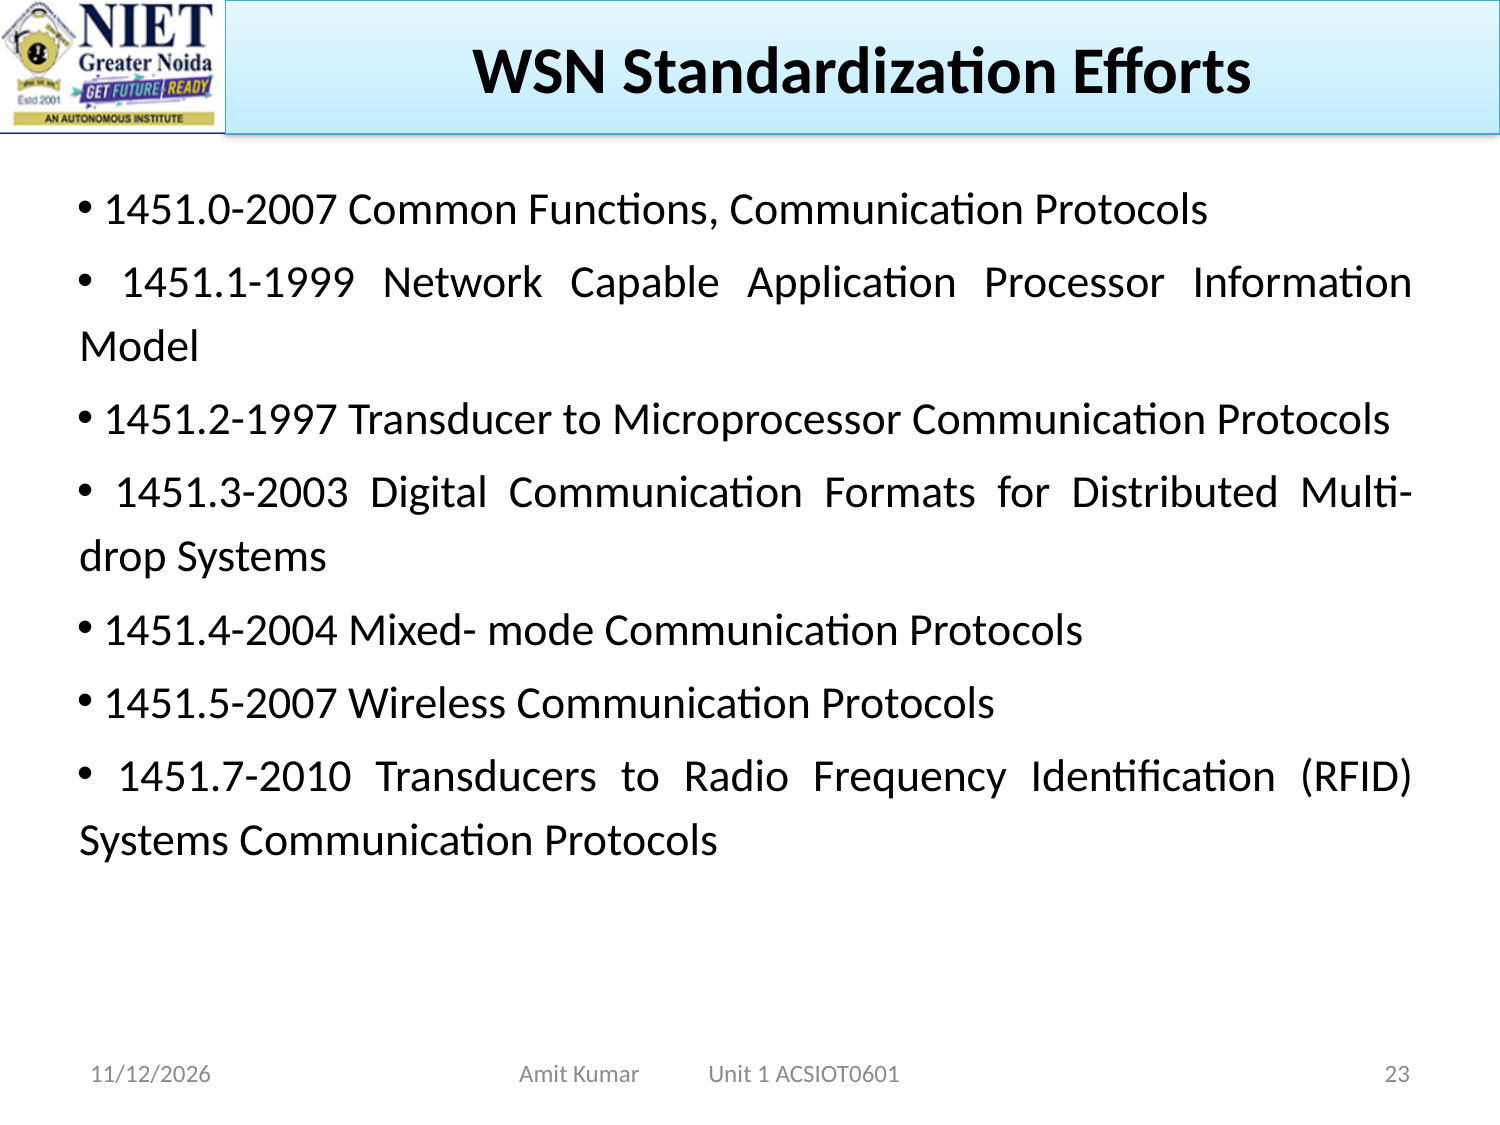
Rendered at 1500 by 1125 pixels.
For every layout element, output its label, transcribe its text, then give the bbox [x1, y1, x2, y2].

slide_number 23 [1074, 1042, 1425, 1103]
text_box 1451.0-2007 Common Functions, Communication Protocols 1451.1-1999 Network Capable Application Processor Information Model 1451.2-1997 Transducer to Microprocessor Communication Protocols 1451.3-2003 Digital Communication Formats for Distributed Multi- drop Systems 1451.4-2004 Mixed- mode Communication Protocols 1451.5-2007 Wireless Communication Protocols 1451.7-2010 Transducers to Radio Frequency Identification (RFID) Systems Communication Protocols [62, 162, 1500, 872]
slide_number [75, 1042, 412, 1103]
picture [0, 0, 238, 135]
text_box WSN Standardization Efforts [238, 0, 1500, 135]
footer Amit Kumar Unit 1 ACSIOT0601 [412, 1042, 1074, 1103]
